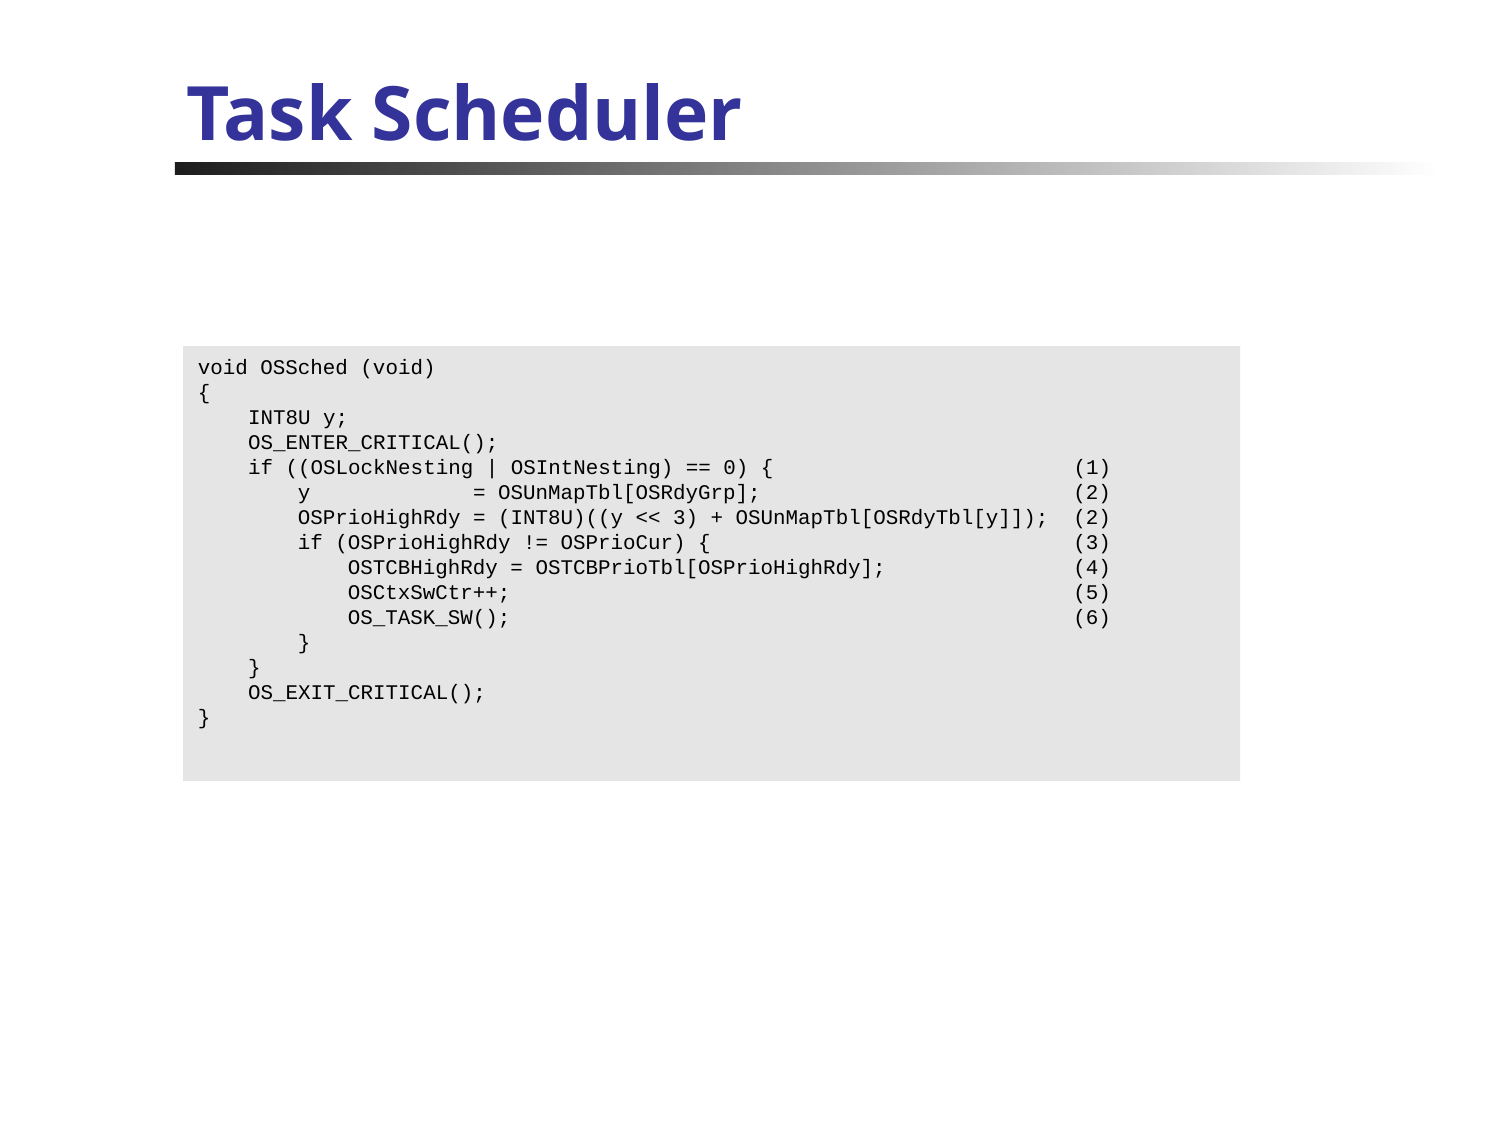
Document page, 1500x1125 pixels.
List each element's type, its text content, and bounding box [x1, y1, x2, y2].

text_box void OSSched (void) { INT8U y; OS_ENTER_CRITICAL(); if ((OSLockNesting | OSIntNesting) == 0) { (1) y = OSUnMapTbl[OSRdyGrp]; (2) OSPrioHighRdy = (INT8U)((y << 3) + OSUnMapTbl[OSRdyTbl[y]]); (2) if (OSPrioHighRdy != OSPrioCur) { (3) OSTCBHighRdy = OSTCBPrioTbl[OSPrioHighRdy]; (4) OSCtxSwCtr++; (5) OS_TASK_SW(); (6) } } OS_EXIT_CRITICAL(); } [183, 346, 1241, 781]
title Task Scheduler [170, 49, 1429, 163]
